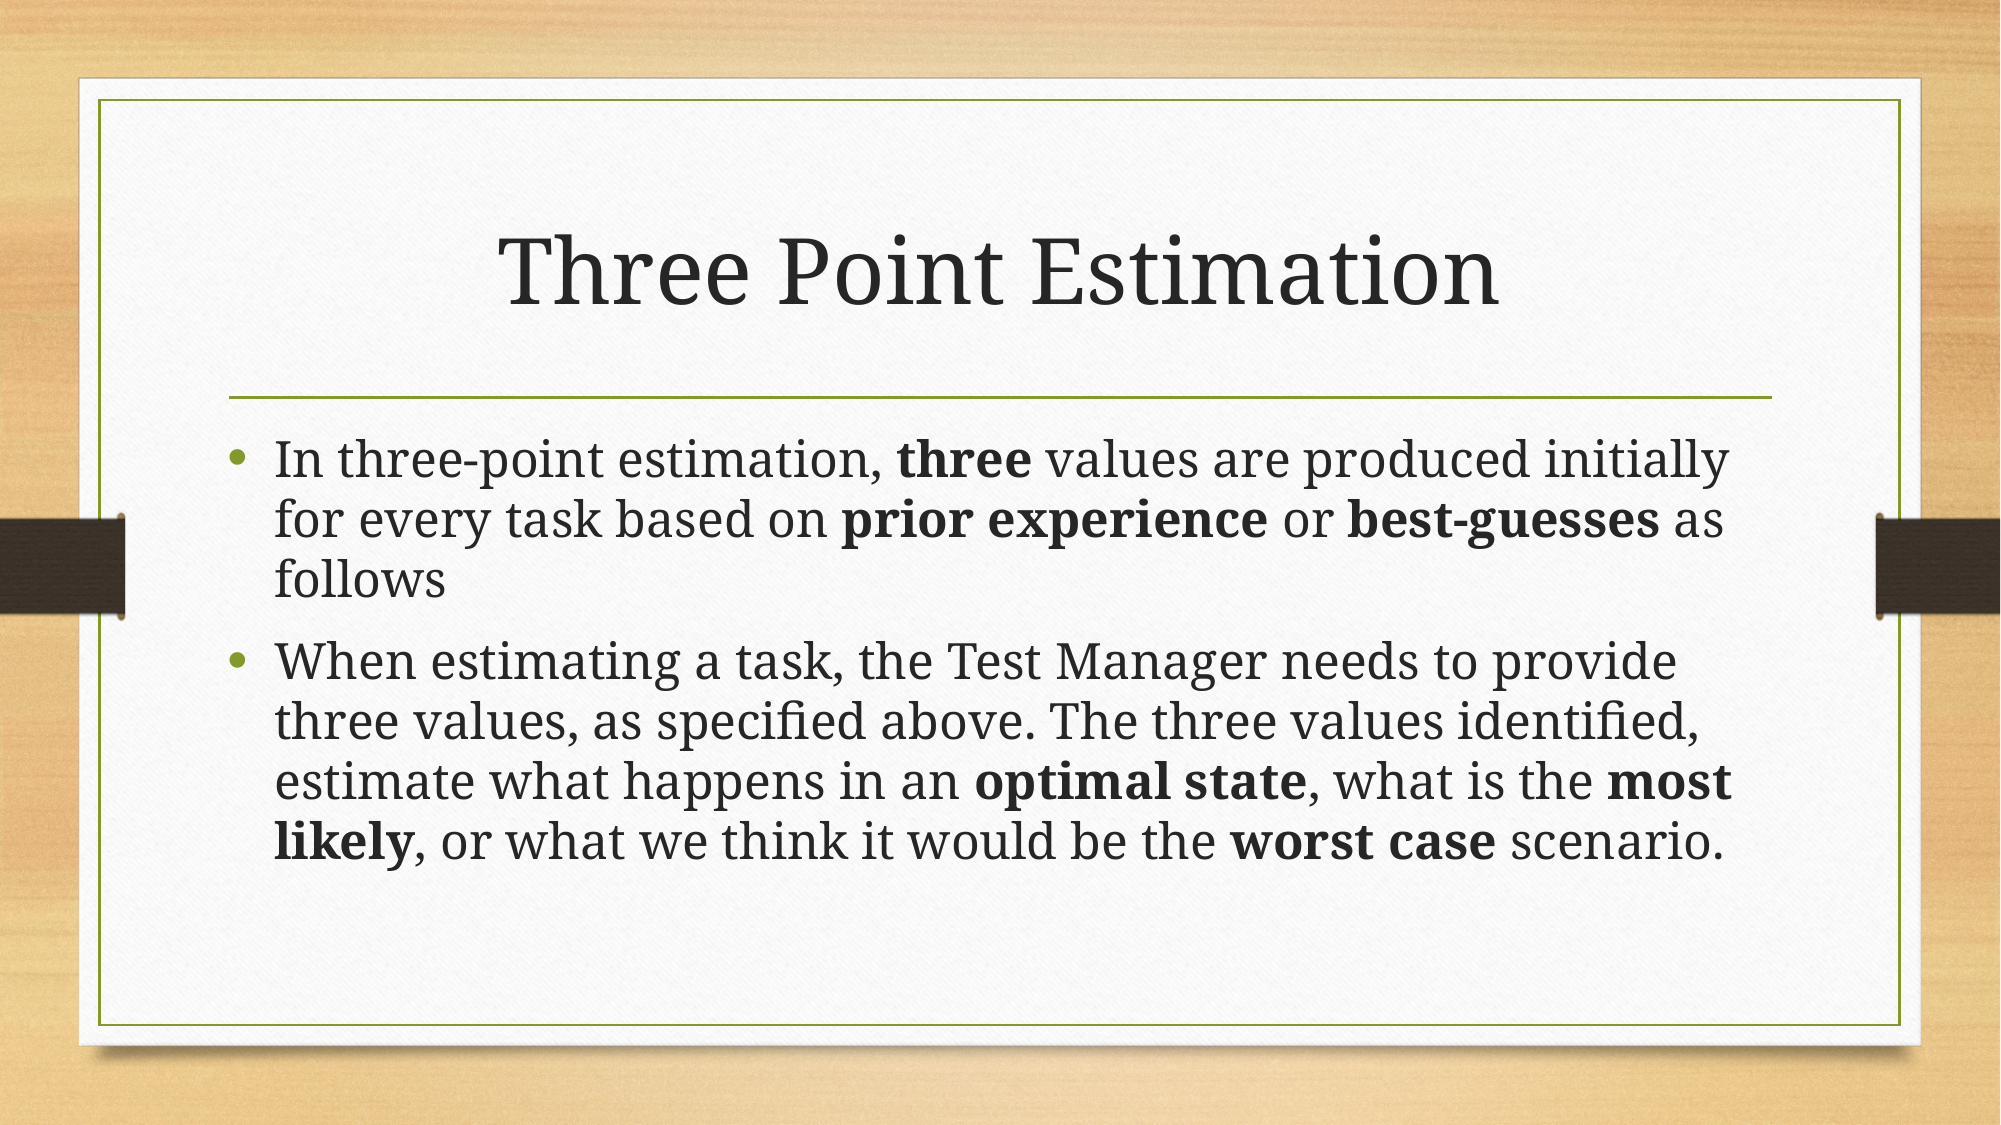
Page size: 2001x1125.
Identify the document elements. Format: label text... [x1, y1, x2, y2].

list In three-point estimation, three values are produced initially for every task based on prior experience or best-guesses as follows When estimating a task, the Test Manager needs to provide three values, as specified above. The three values identified, estimate what happens in an optimal state, what is the most likely, or what we think it would be the worst case scenario. [212, 419, 1788, 964]
picture [0, 0, 2001, 1125]
title Three Point Estimation [212, 161, 1788, 375]
